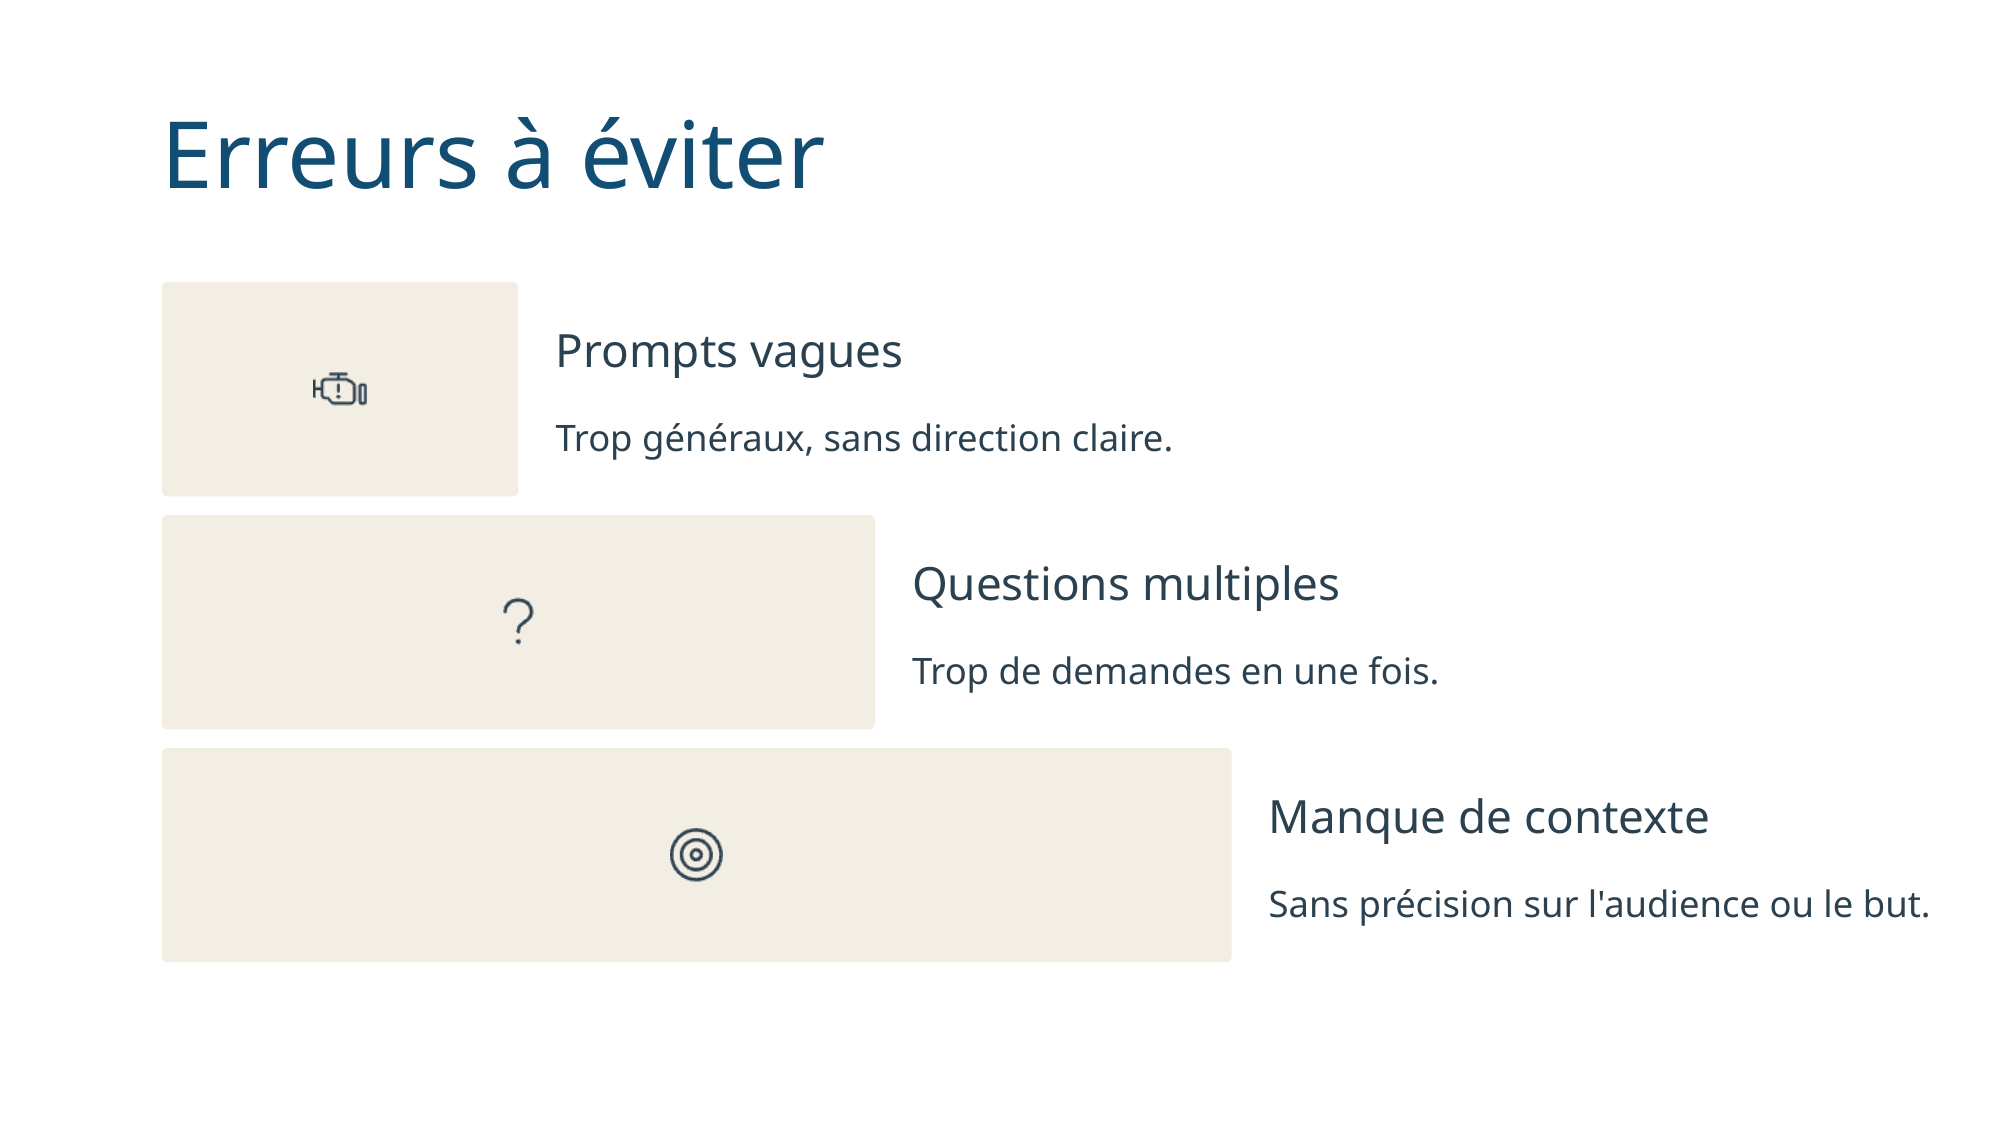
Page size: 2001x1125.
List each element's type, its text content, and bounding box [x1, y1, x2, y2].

picture [492, 589, 545, 655]
text_box [161, 515, 876, 730]
text_box Manque de contexte [1268, 785, 1738, 844]
text_box Trop généraux, sans direction claire. [555, 399, 1114, 460]
text_box Prompts vagues [555, 319, 1021, 378]
text_box [161, 748, 1232, 963]
picture [313, 356, 367, 422]
text_box Erreurs à éviter [161, 91, 1092, 208]
text_box Questions multiples [912, 552, 1378, 611]
text_box Trop de demandes en une fois. [912, 632, 1387, 693]
text_box Sans précision sur l'audience ou le but. [1268, 865, 1872, 926]
text_box [161, 282, 519, 497]
picture [670, 822, 723, 888]
